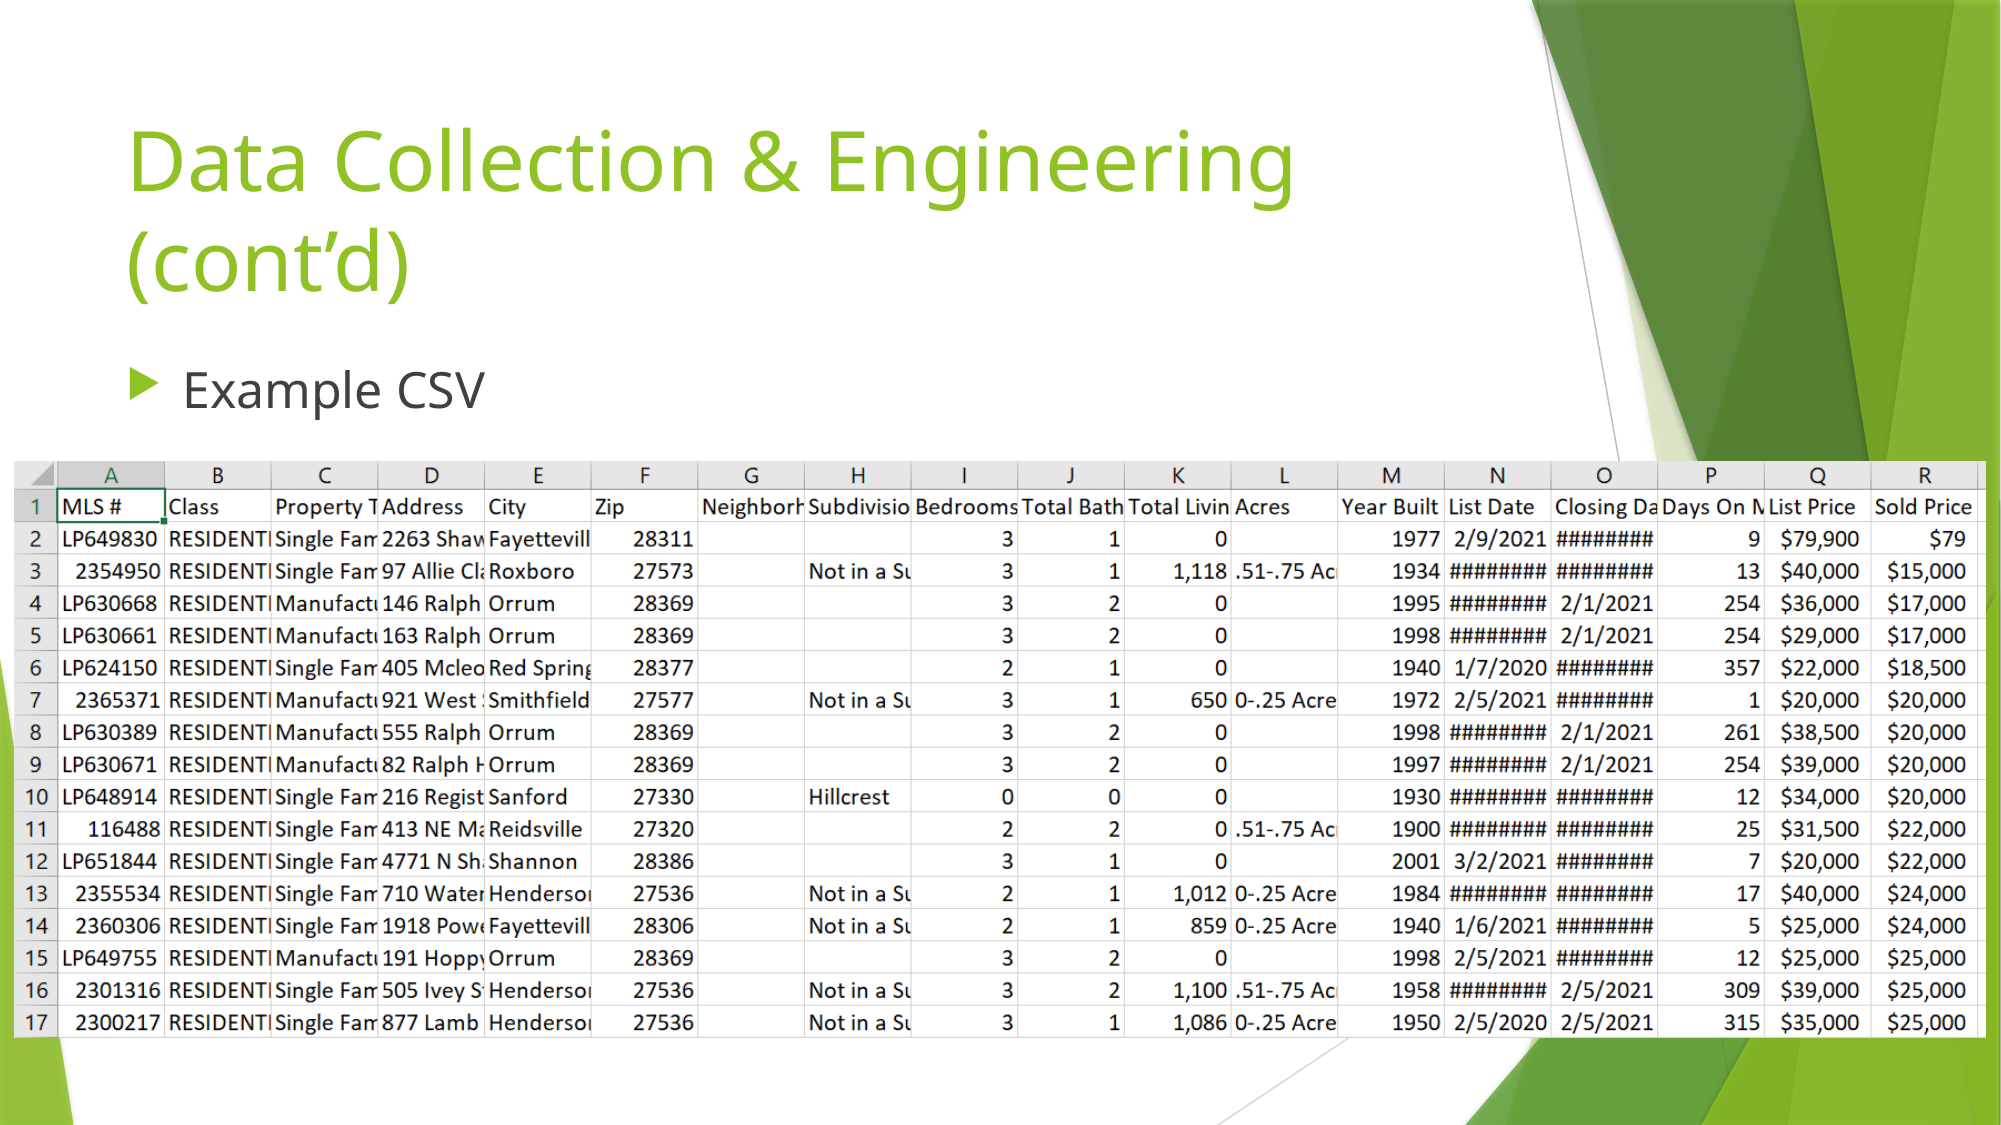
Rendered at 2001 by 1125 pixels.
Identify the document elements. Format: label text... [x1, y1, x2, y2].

list Example CSV [111, 351, 1522, 459]
title Data Collection & Engineering (cont’d) [111, 99, 1522, 317]
picture [13, 461, 1986, 1039]
